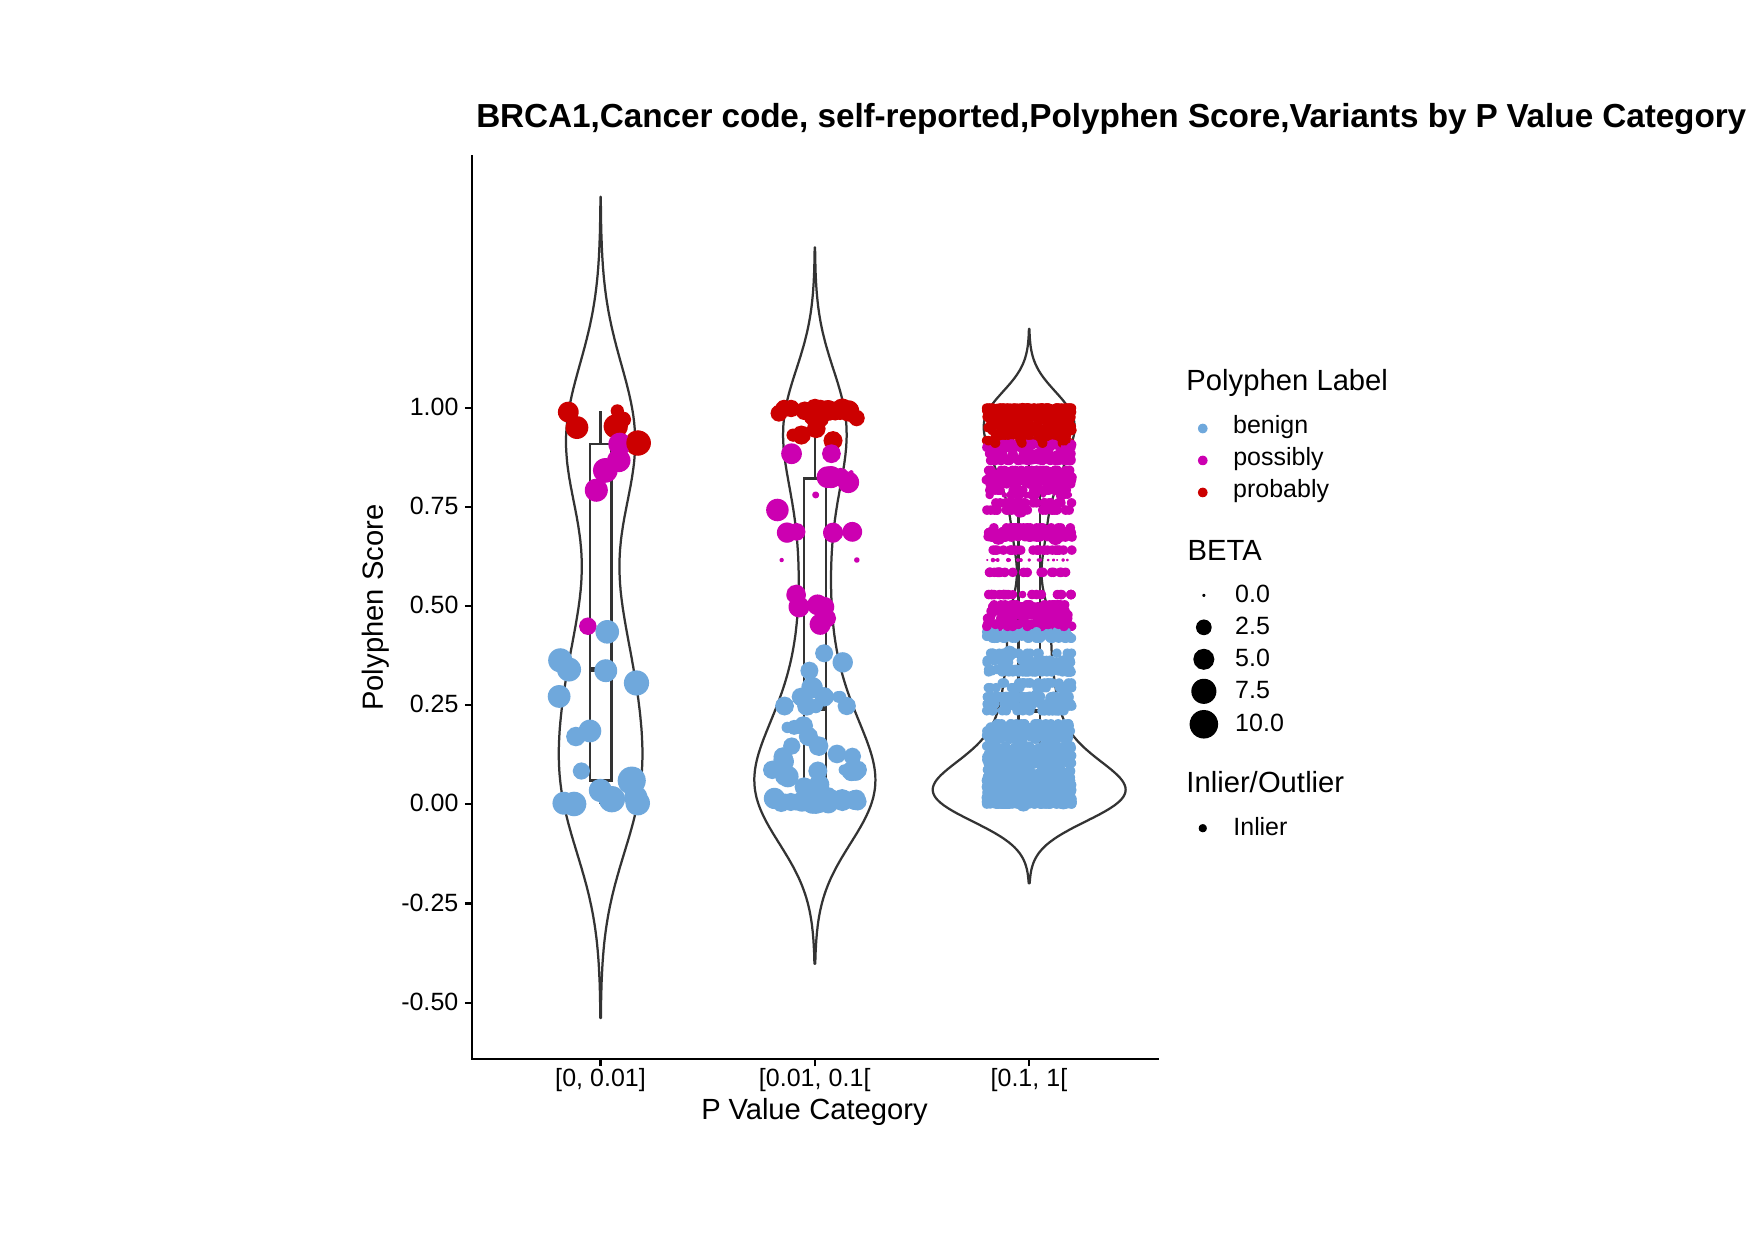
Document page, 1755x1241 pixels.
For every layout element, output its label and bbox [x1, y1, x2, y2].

text_box [352, 94, 1403, 1146]
